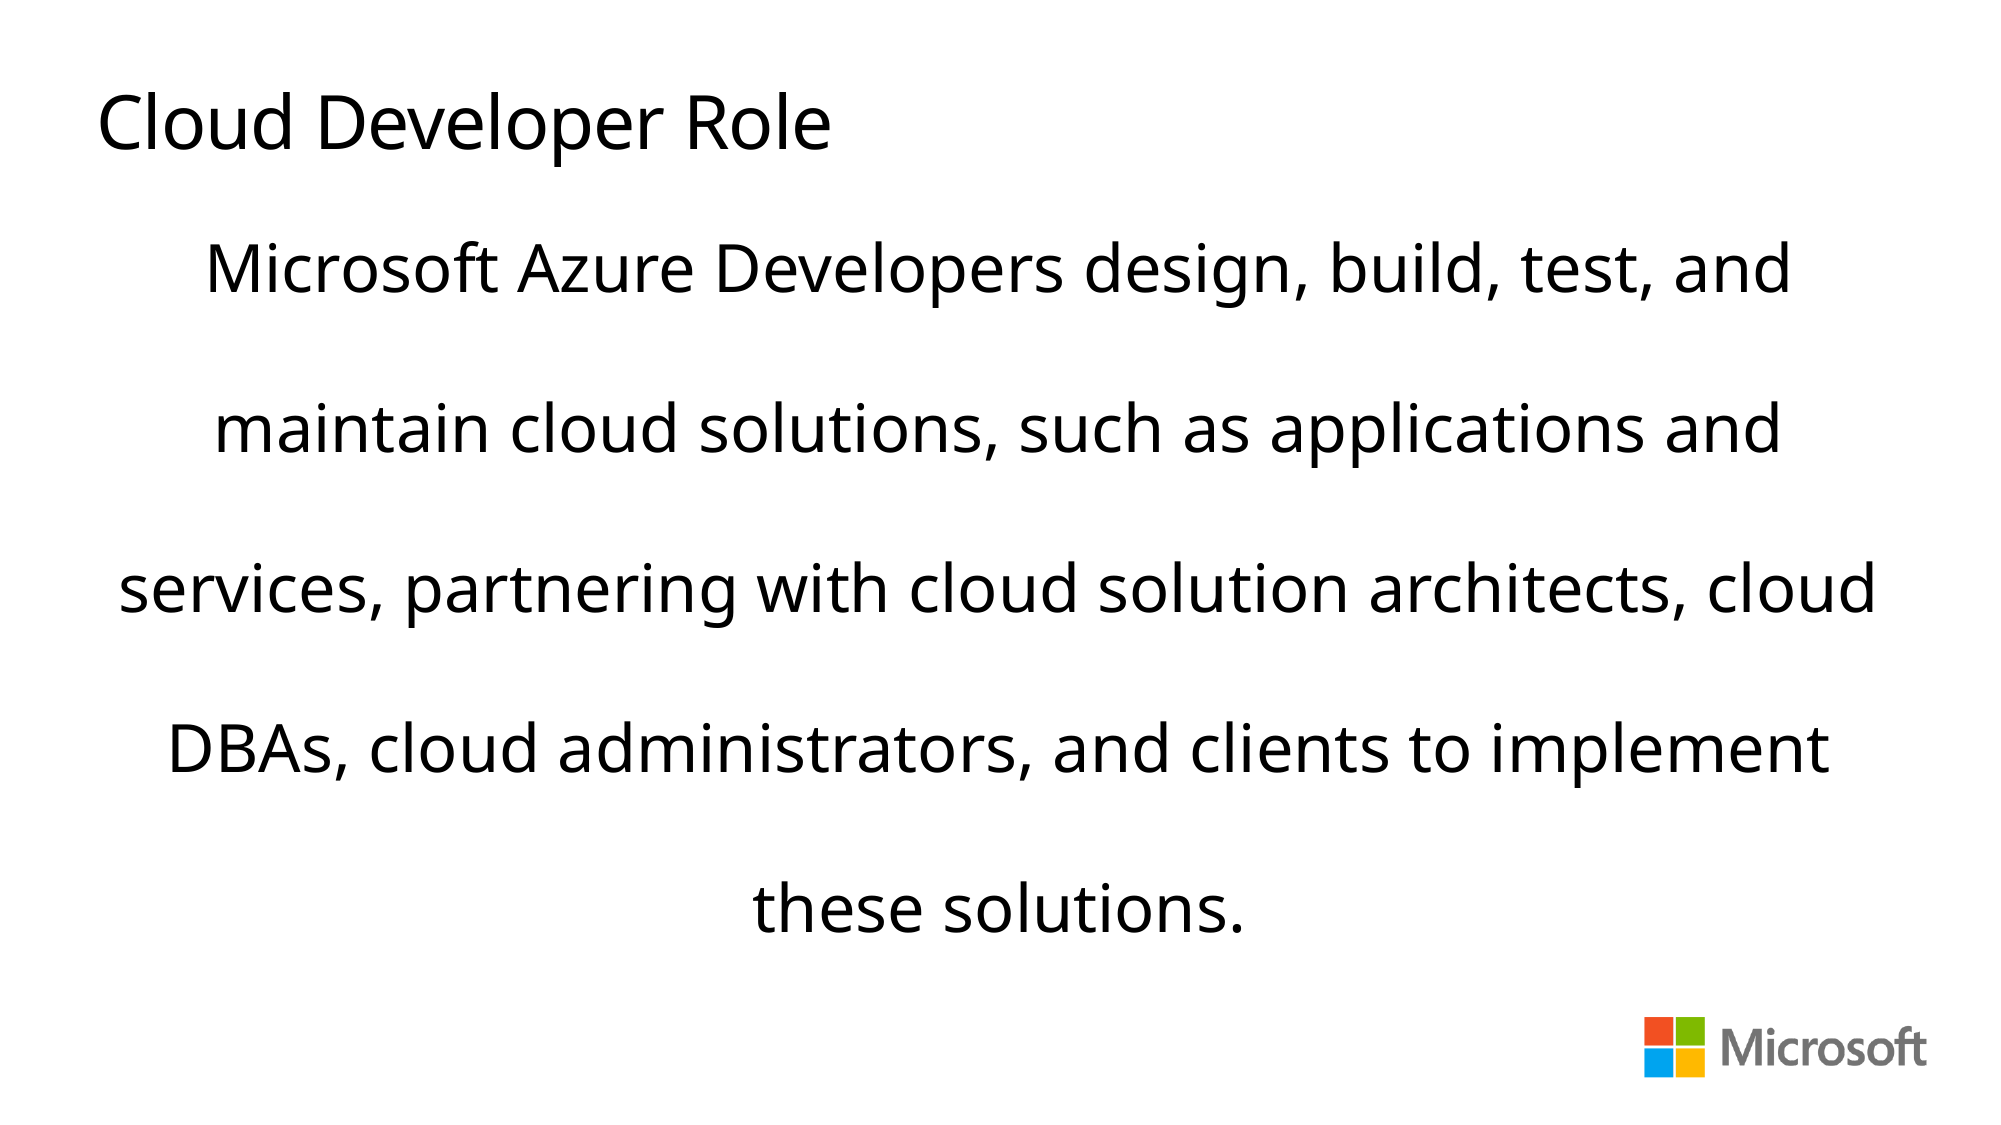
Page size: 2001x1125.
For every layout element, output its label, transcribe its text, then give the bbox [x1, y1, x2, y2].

title Cloud Developer Role [96, 75, 1904, 166]
picture [1605, 980, 1965, 1113]
list Microsoft Azure Developers design, build, test, and maintain cloud solutions, such as applications and services, partnering with cloud solution architects, cloud DBAs, cloud administrators, and clients to implement these solutions. [96, 235, 1904, 857]
